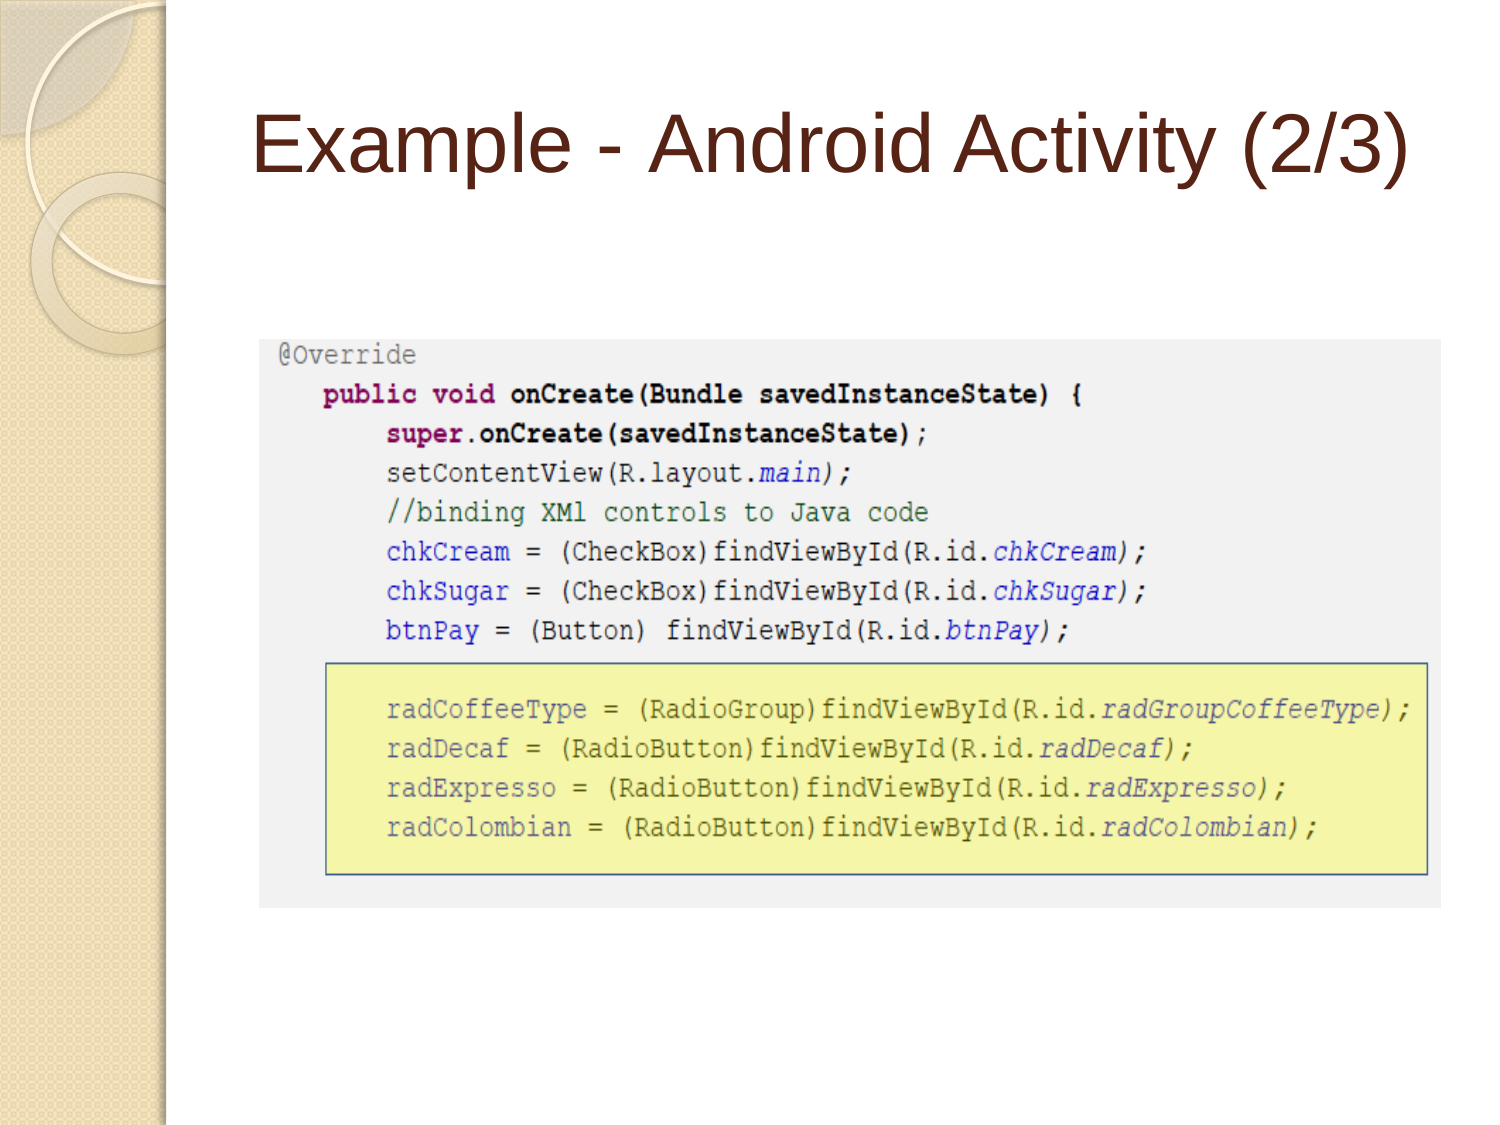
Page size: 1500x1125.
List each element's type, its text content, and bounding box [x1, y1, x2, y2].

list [259, 339, 1441, 908]
title Example - Android Activity (2/3) [235, 45, 1466, 233]
